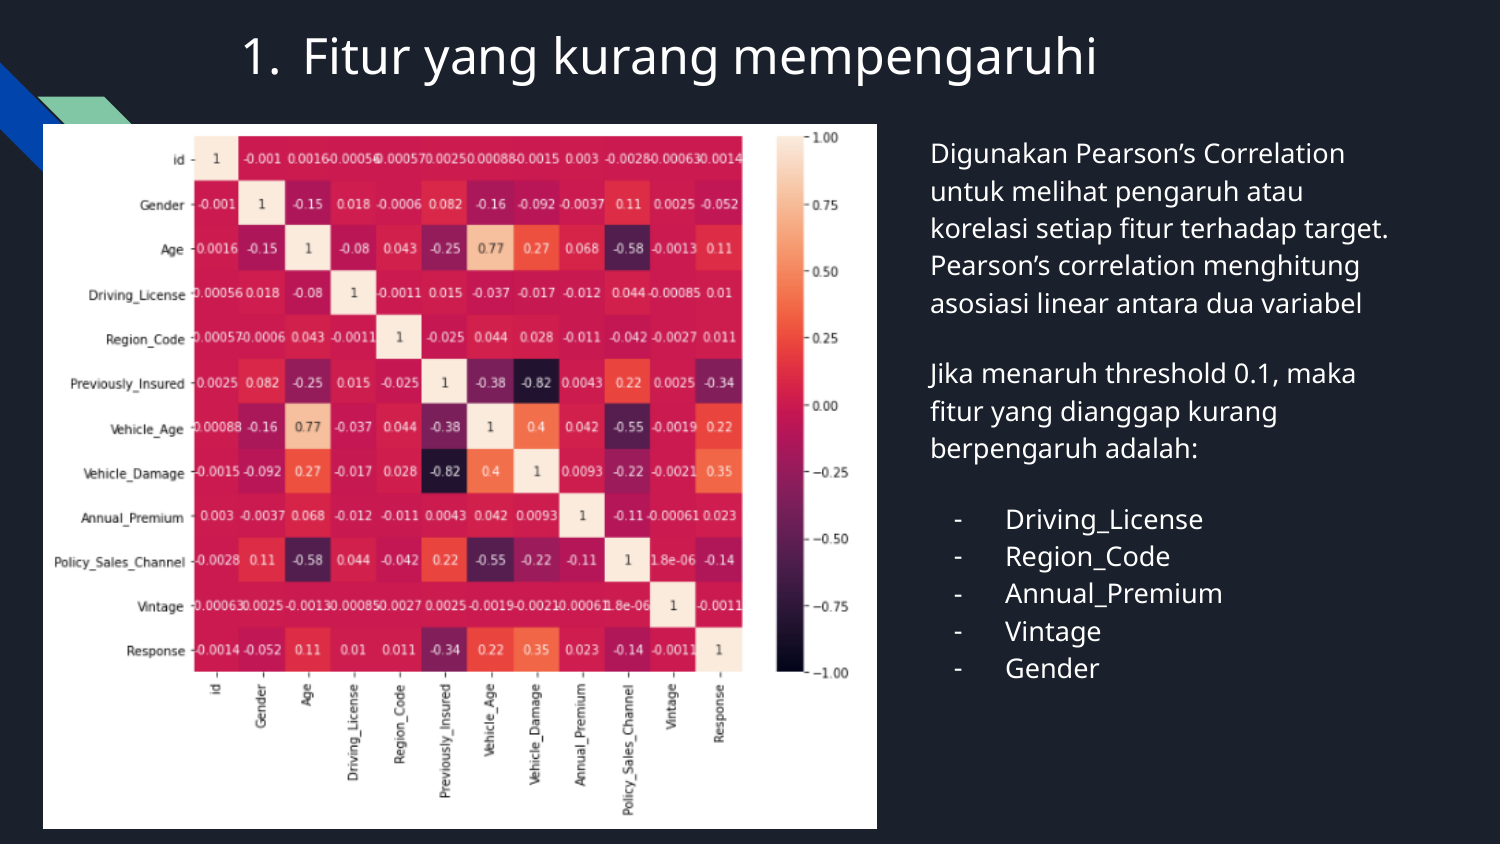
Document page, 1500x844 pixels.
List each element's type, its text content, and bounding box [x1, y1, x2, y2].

list Digunakan Pearson’s Correlation untuk melihat pengaruh atau korelasi setiap fitur terhadap target. Pearson’s correlation menghitung asosiasi linear antara dua variabel Jika menaruh threshold 0.1, maka fitur yang dianggap kurang berpengaruh adalah: Driving_License Region_Code Annual_Premium Vintage Gender [914, 116, 1422, 727]
picture [43, 124, 877, 830]
title Fitur yang kurang mempengaruhi [212, 9, 1368, 160]
